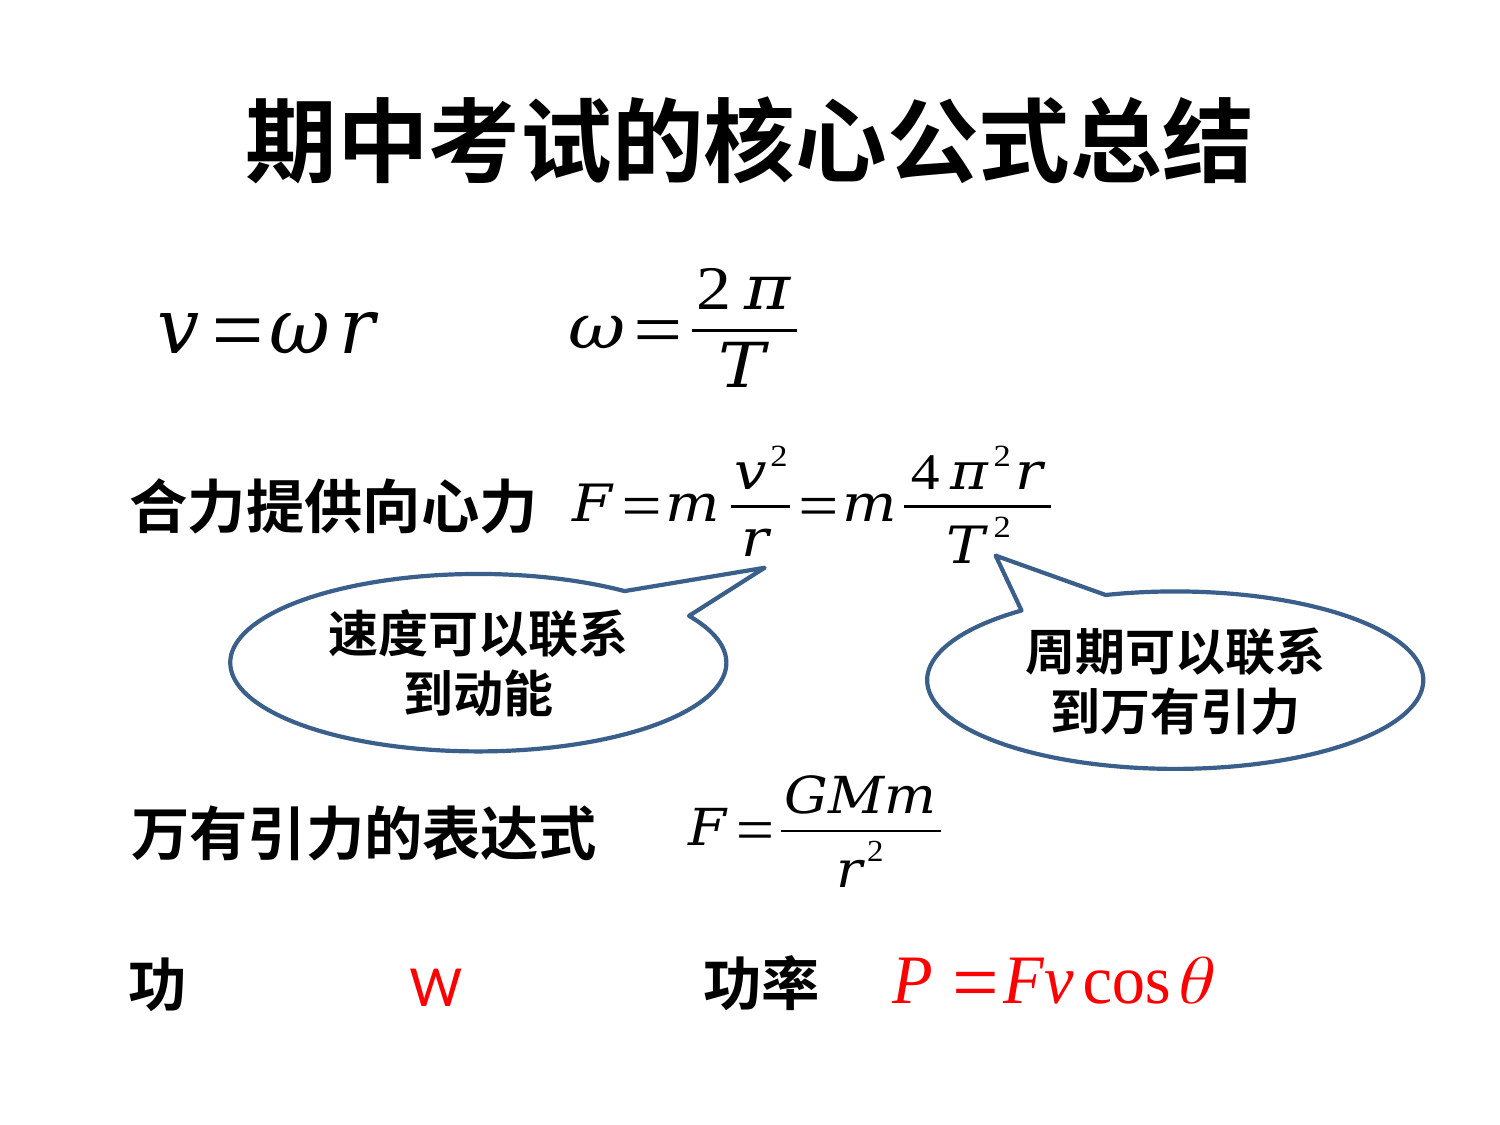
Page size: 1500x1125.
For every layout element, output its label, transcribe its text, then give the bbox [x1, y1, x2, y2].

text_box 合力提供向心力 [115, 462, 553, 548]
text_box 周期可以联系到万有引力 [925, 553, 1426, 771]
text_box 功 [114, 940, 203, 1026]
text_box 万有引力的表达式 [116, 789, 613, 875]
title 期中考试的核心公式总结 [75, 45, 1425, 233]
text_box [880, 939, 1230, 1022]
text_box 速度可以联系到动能 [228, 565, 767, 754]
text_box 功率 [688, 940, 836, 1025]
